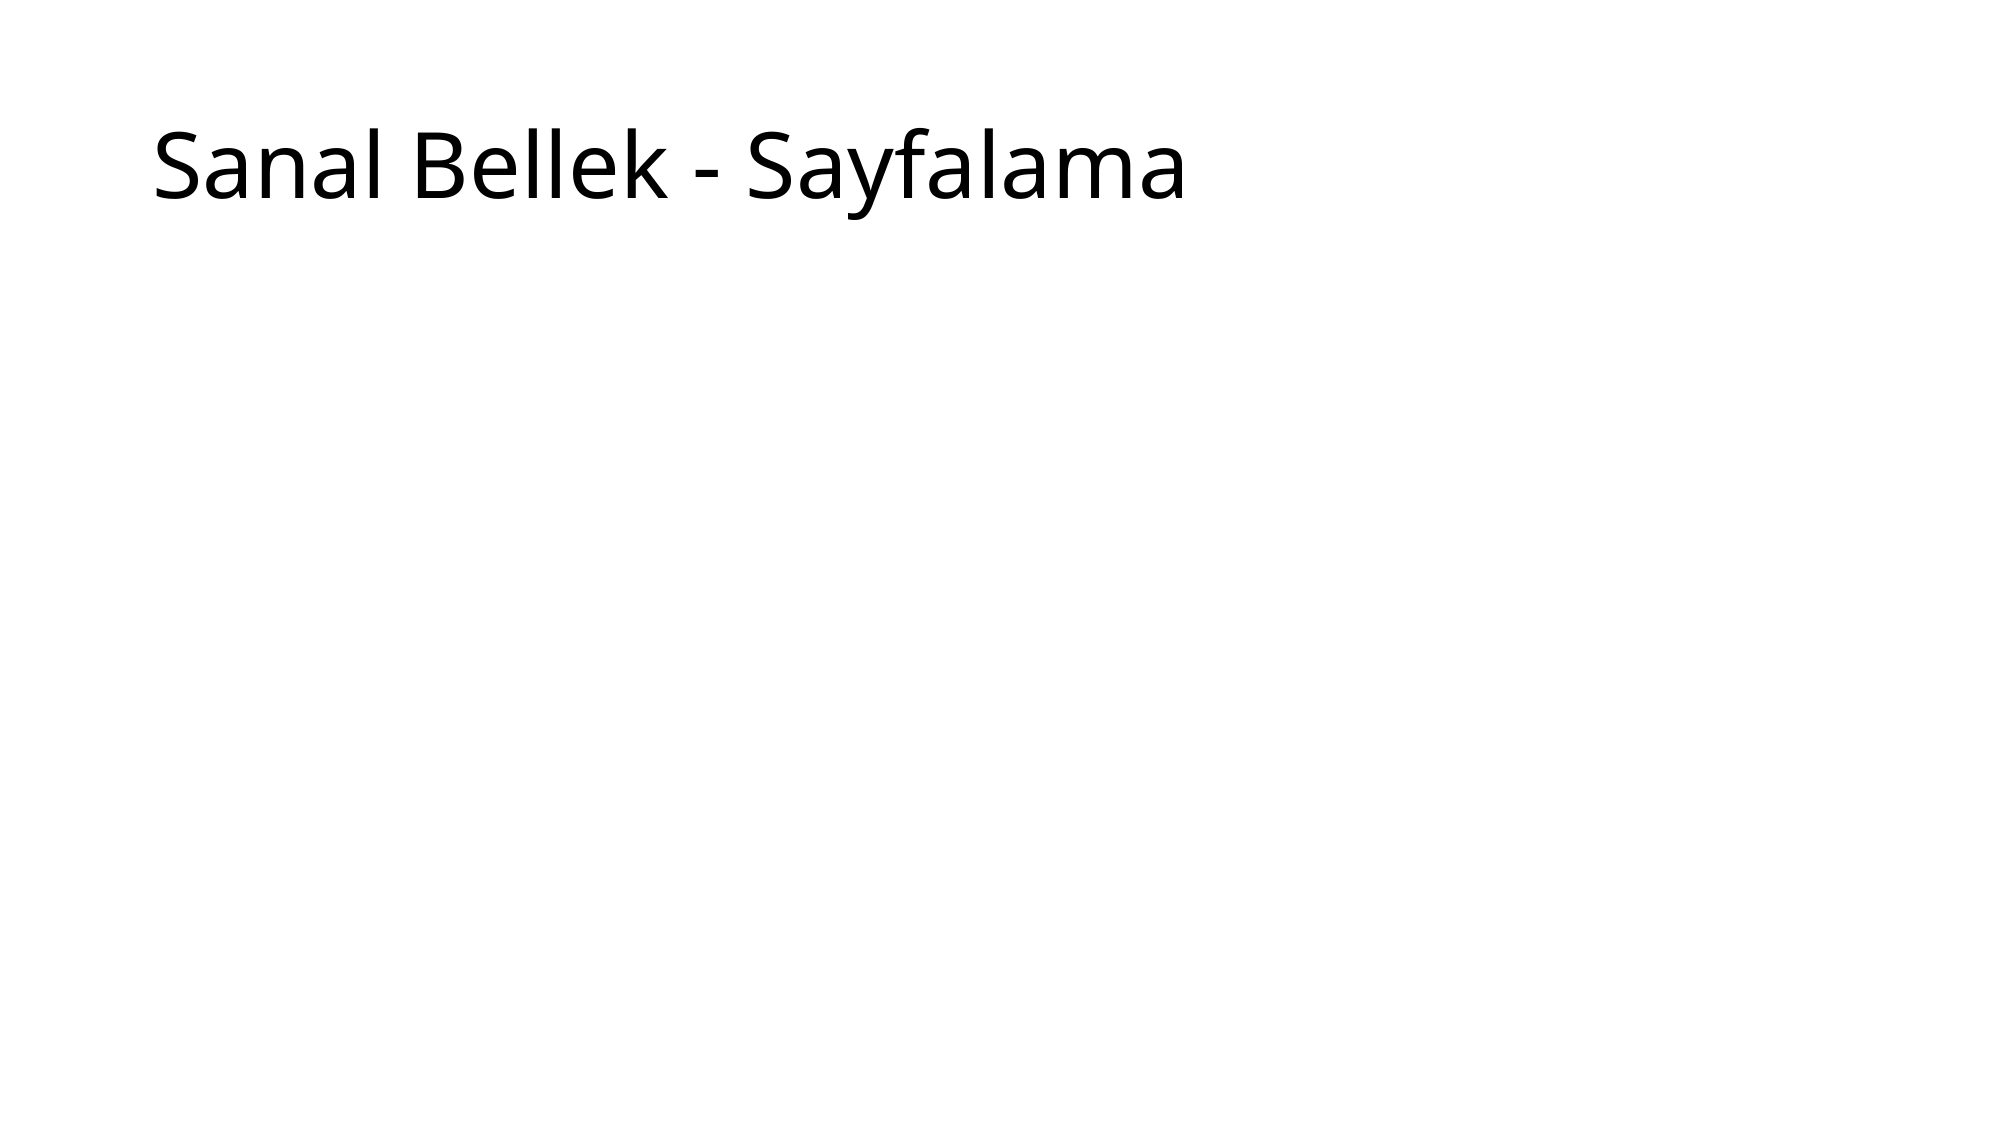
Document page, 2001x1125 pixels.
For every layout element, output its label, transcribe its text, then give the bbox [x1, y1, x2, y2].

title Sanal Bellek - Sayfalama [137, 59, 1863, 278]
